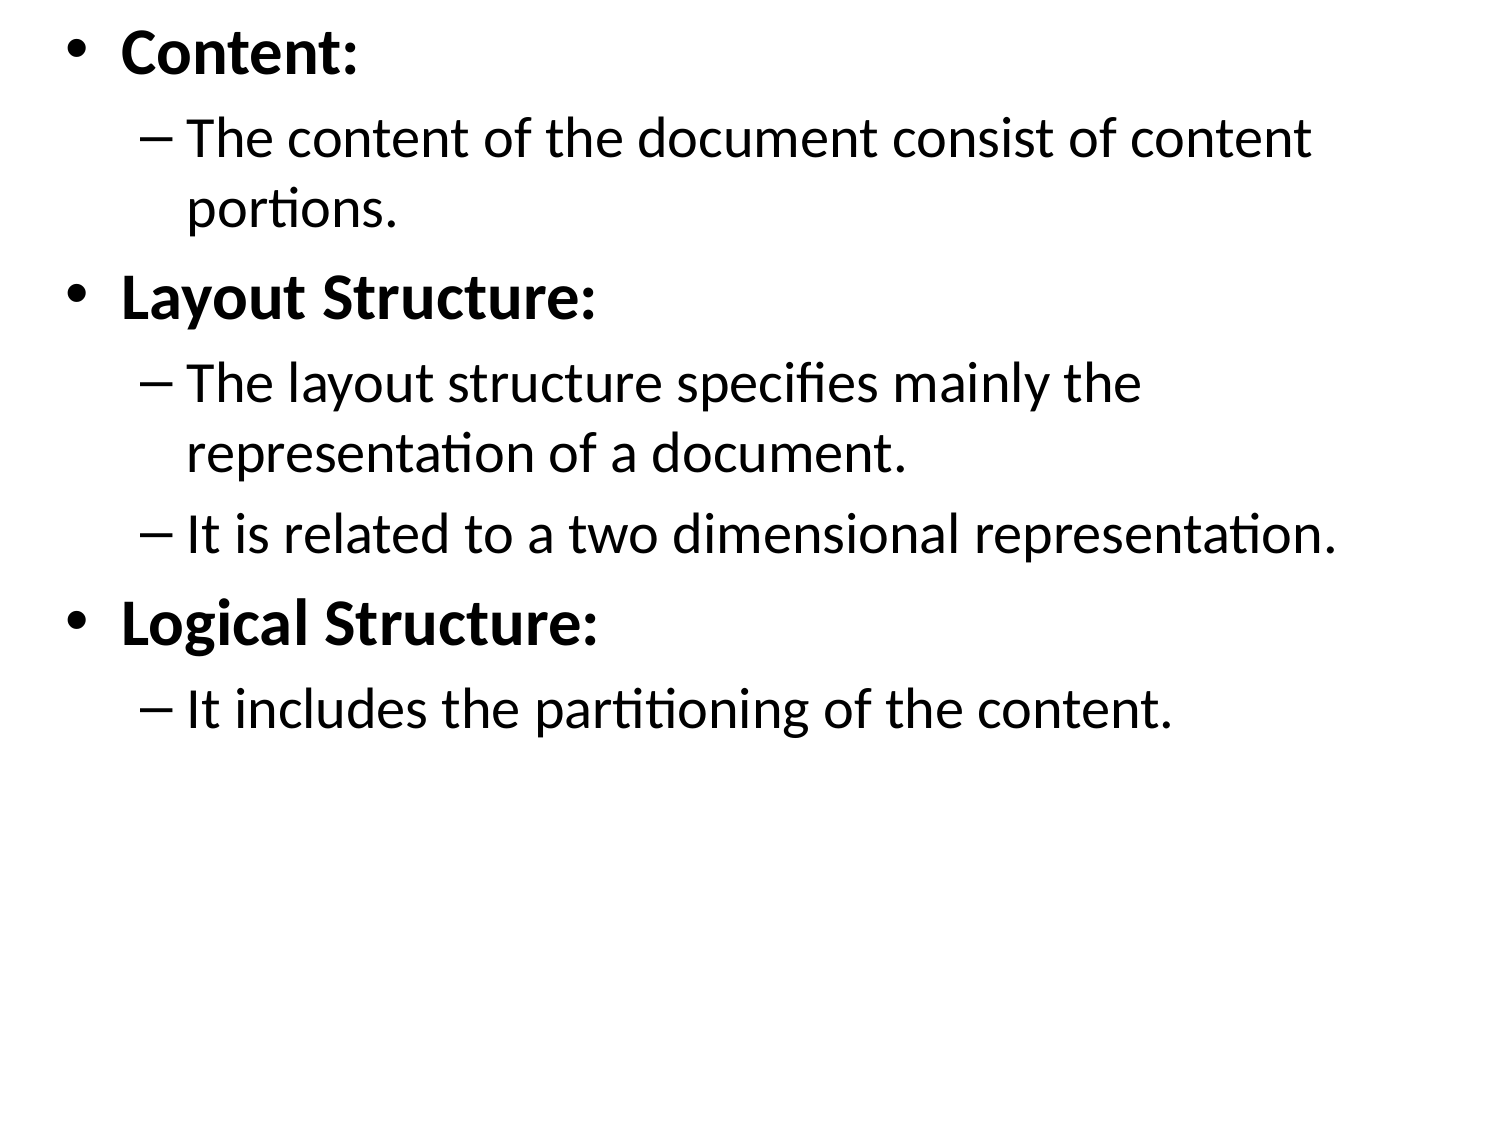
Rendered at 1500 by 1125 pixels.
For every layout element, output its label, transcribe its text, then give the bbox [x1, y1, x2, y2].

list Content: The content of the document consist of content portions. Layout Structure: The layout structure specifies mainly the representation of a document. It is related to a two dimensional representation. Logical Structure: It includes the partitioning of the content. [50, 0, 1425, 1005]
